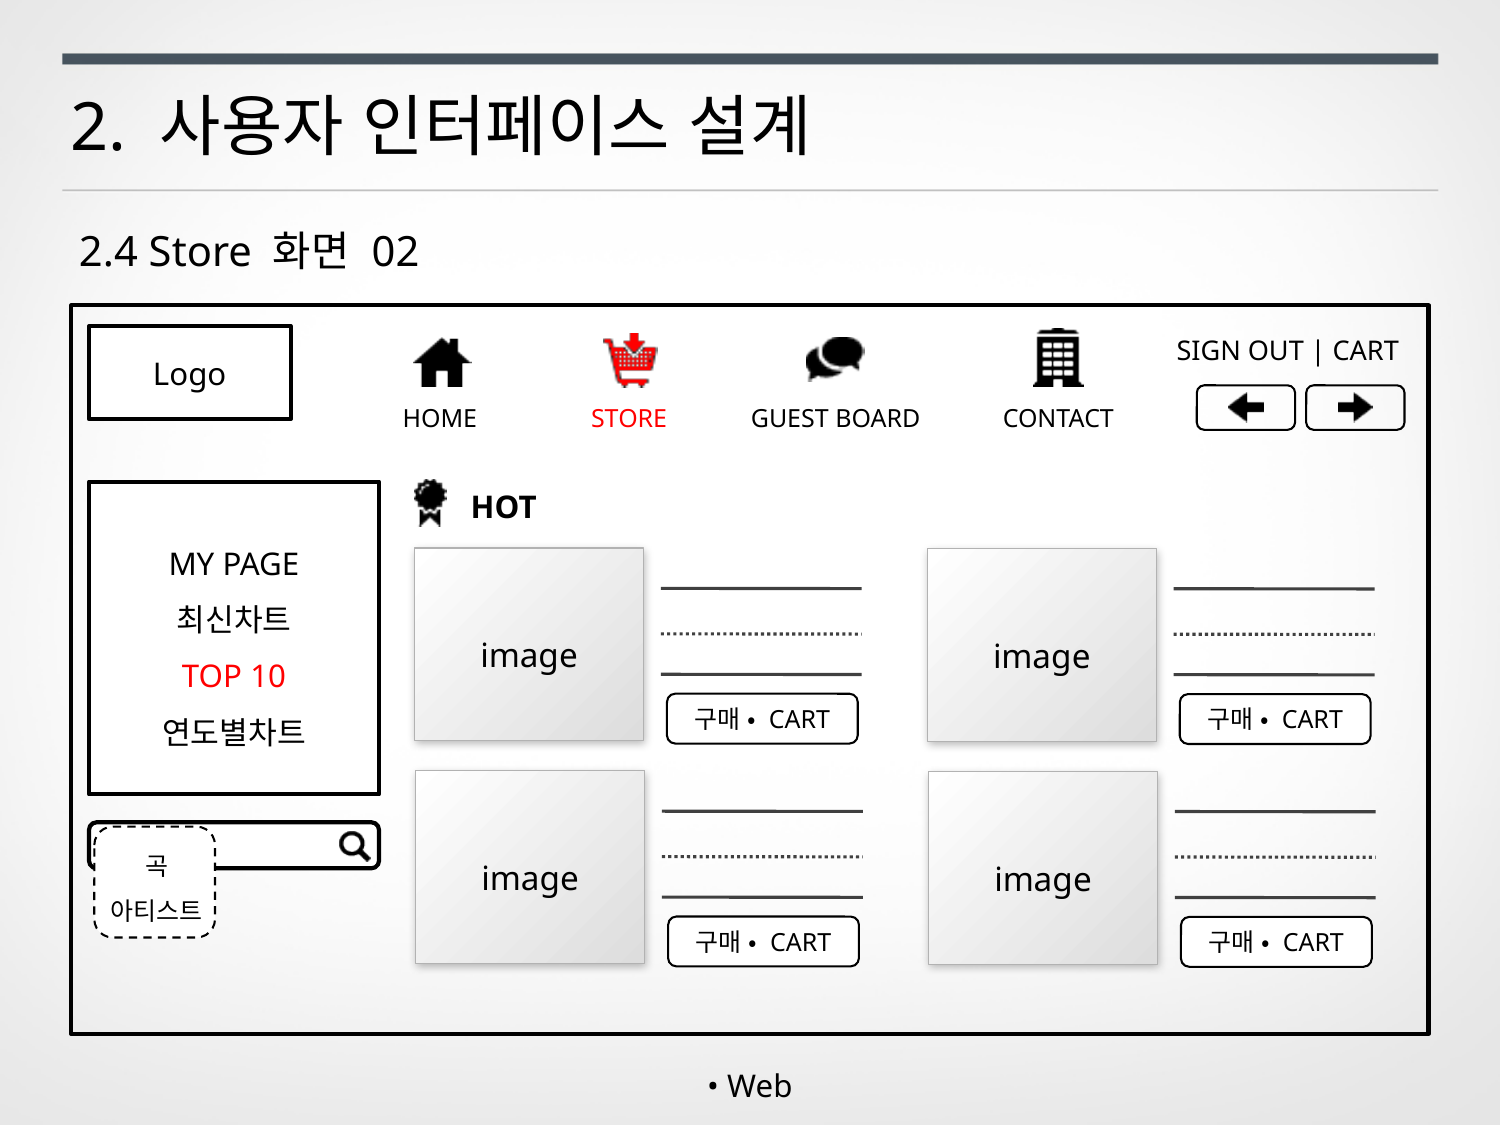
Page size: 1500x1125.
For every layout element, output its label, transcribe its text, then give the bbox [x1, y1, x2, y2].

text_box Logo [87, 324, 293, 421]
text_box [414, 479, 1376, 968]
text_box • Web [692, 1040, 808, 1112]
text_box SIGN OUT | CART [1161, 325, 1414, 373]
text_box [387, 328, 1130, 441]
picture [0, 0, 1500, 1125]
text_box [69, 303, 1431, 1036]
text_box 2. 사용자 인터페이스 설계 [68, 74, 1233, 177]
text_box 2.4 Store 화면 02 [64, 217, 435, 282]
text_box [88, 822, 380, 938]
text_box MY PAGE 최신차트 TOP 10 연도별차트 [87, 480, 381, 796]
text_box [1196, 385, 1405, 431]
